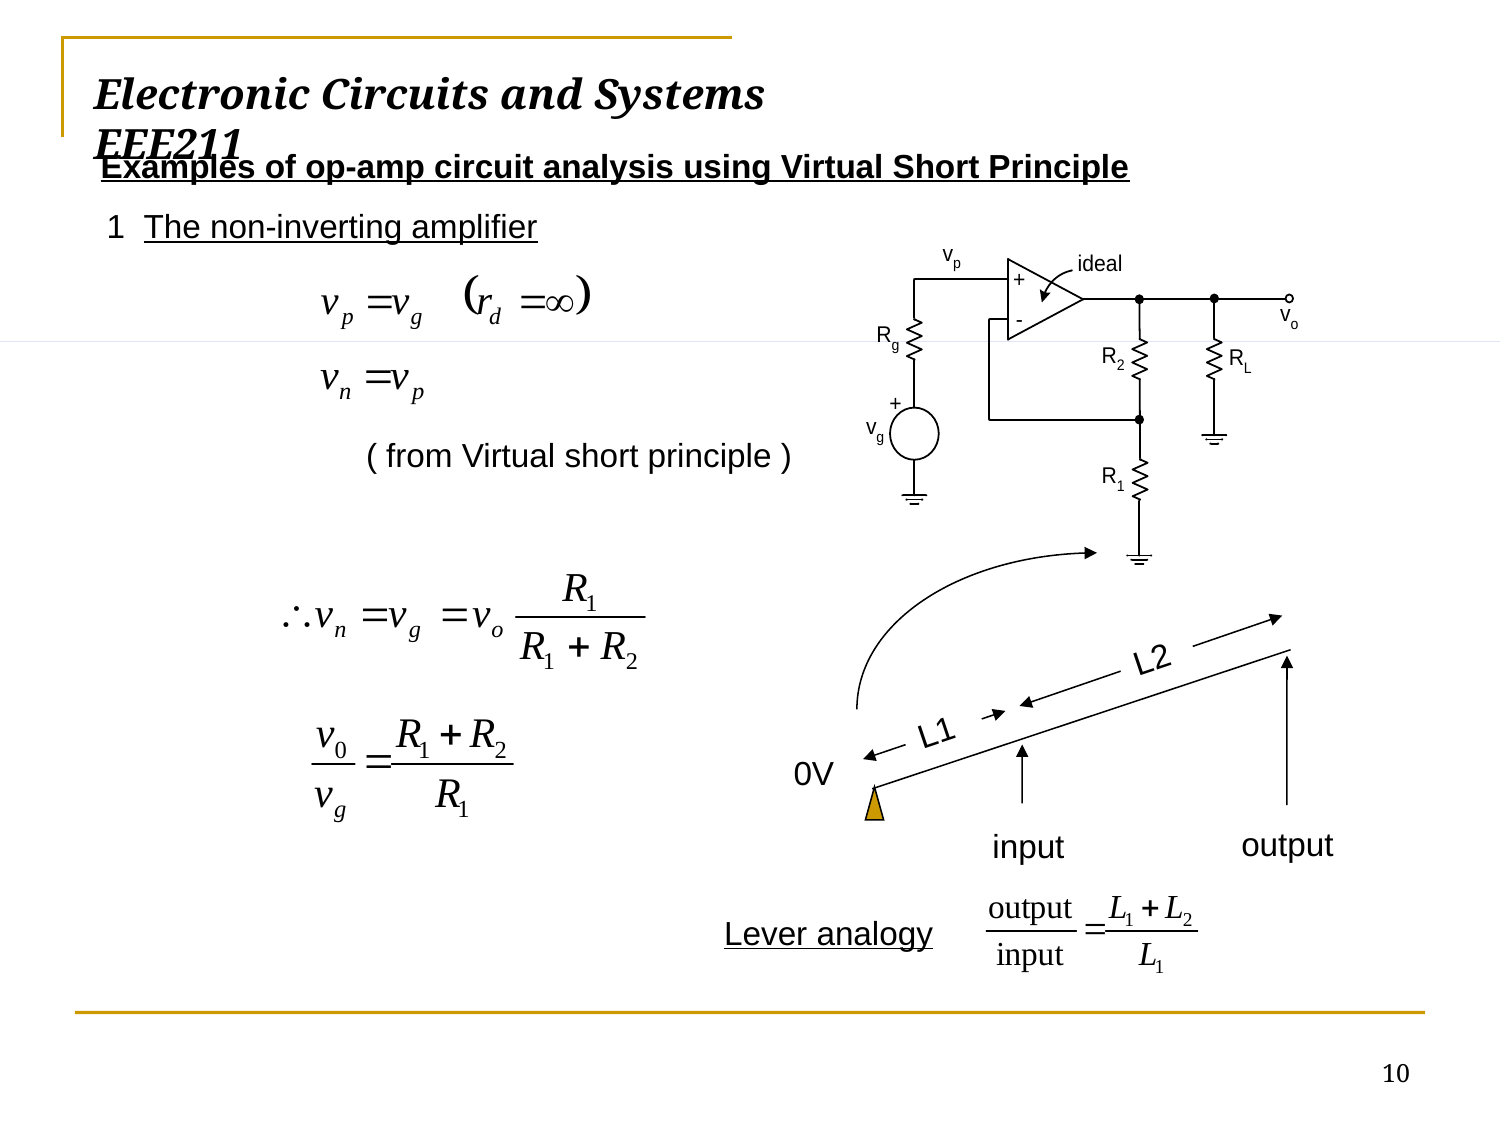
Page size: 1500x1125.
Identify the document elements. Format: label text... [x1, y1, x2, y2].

slide_number 10 [1074, 1024, 1425, 1100]
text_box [314, 273, 593, 339]
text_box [856, 232, 1318, 570]
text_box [314, 347, 435, 415]
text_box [278, 562, 654, 680]
text_box 1 The non-inverting amplifier [91, 198, 598, 253]
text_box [709, 615, 1382, 982]
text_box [304, 707, 537, 831]
text_box ( from Virtual short principle ) [351, 427, 815, 482]
text_box [905, 579, 1098, 614]
title Electronic Circuits and Systems EEE211 [78, 60, 1418, 152]
text_box Examples of op-amp circuit analysis using Virtual Short Principle [85, 137, 1205, 193]
